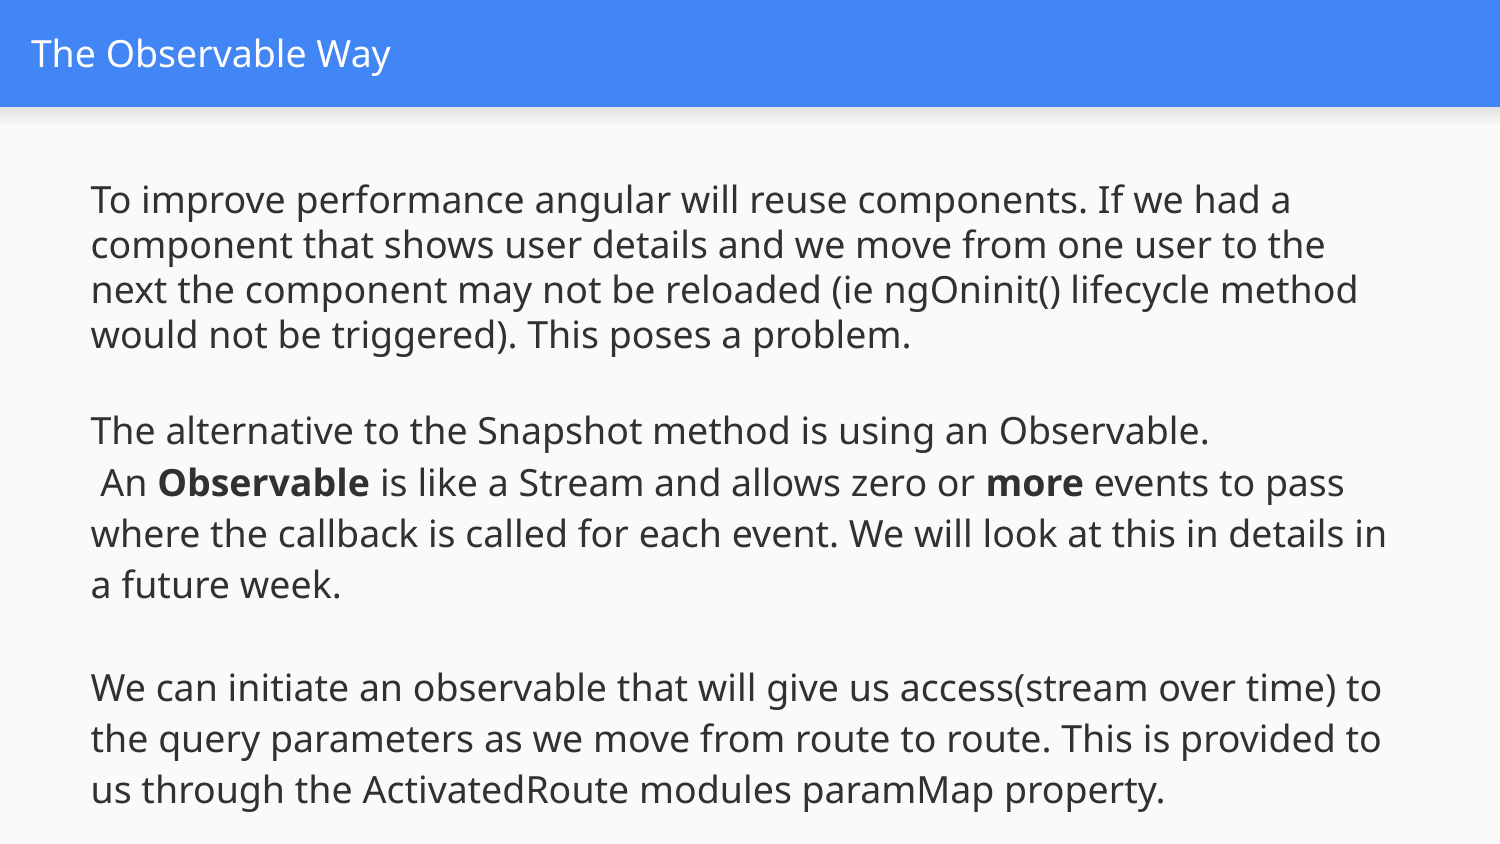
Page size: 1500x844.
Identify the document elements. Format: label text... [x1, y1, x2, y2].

title The Observable Way [16, 2, 1464, 102]
list To improve performance angular will reuse components. If we had a component that shows user details and we move from one user to the next the component may not be reloaded (ie ngOninit() lifecycle method would not be triggered). This poses a problem. The alternative to the Snapshot method is using an Observable. An Observable is like a Stream and allows zero or more events to pass where the callback is called for each event. We will look at this in details in a future week. We can initiate an observable that will give us access(stream over time) to the query parameters as we move from route to route. This is provided to us through the ActivatedRoute modules paramMap property. [75, 161, 1425, 771]
